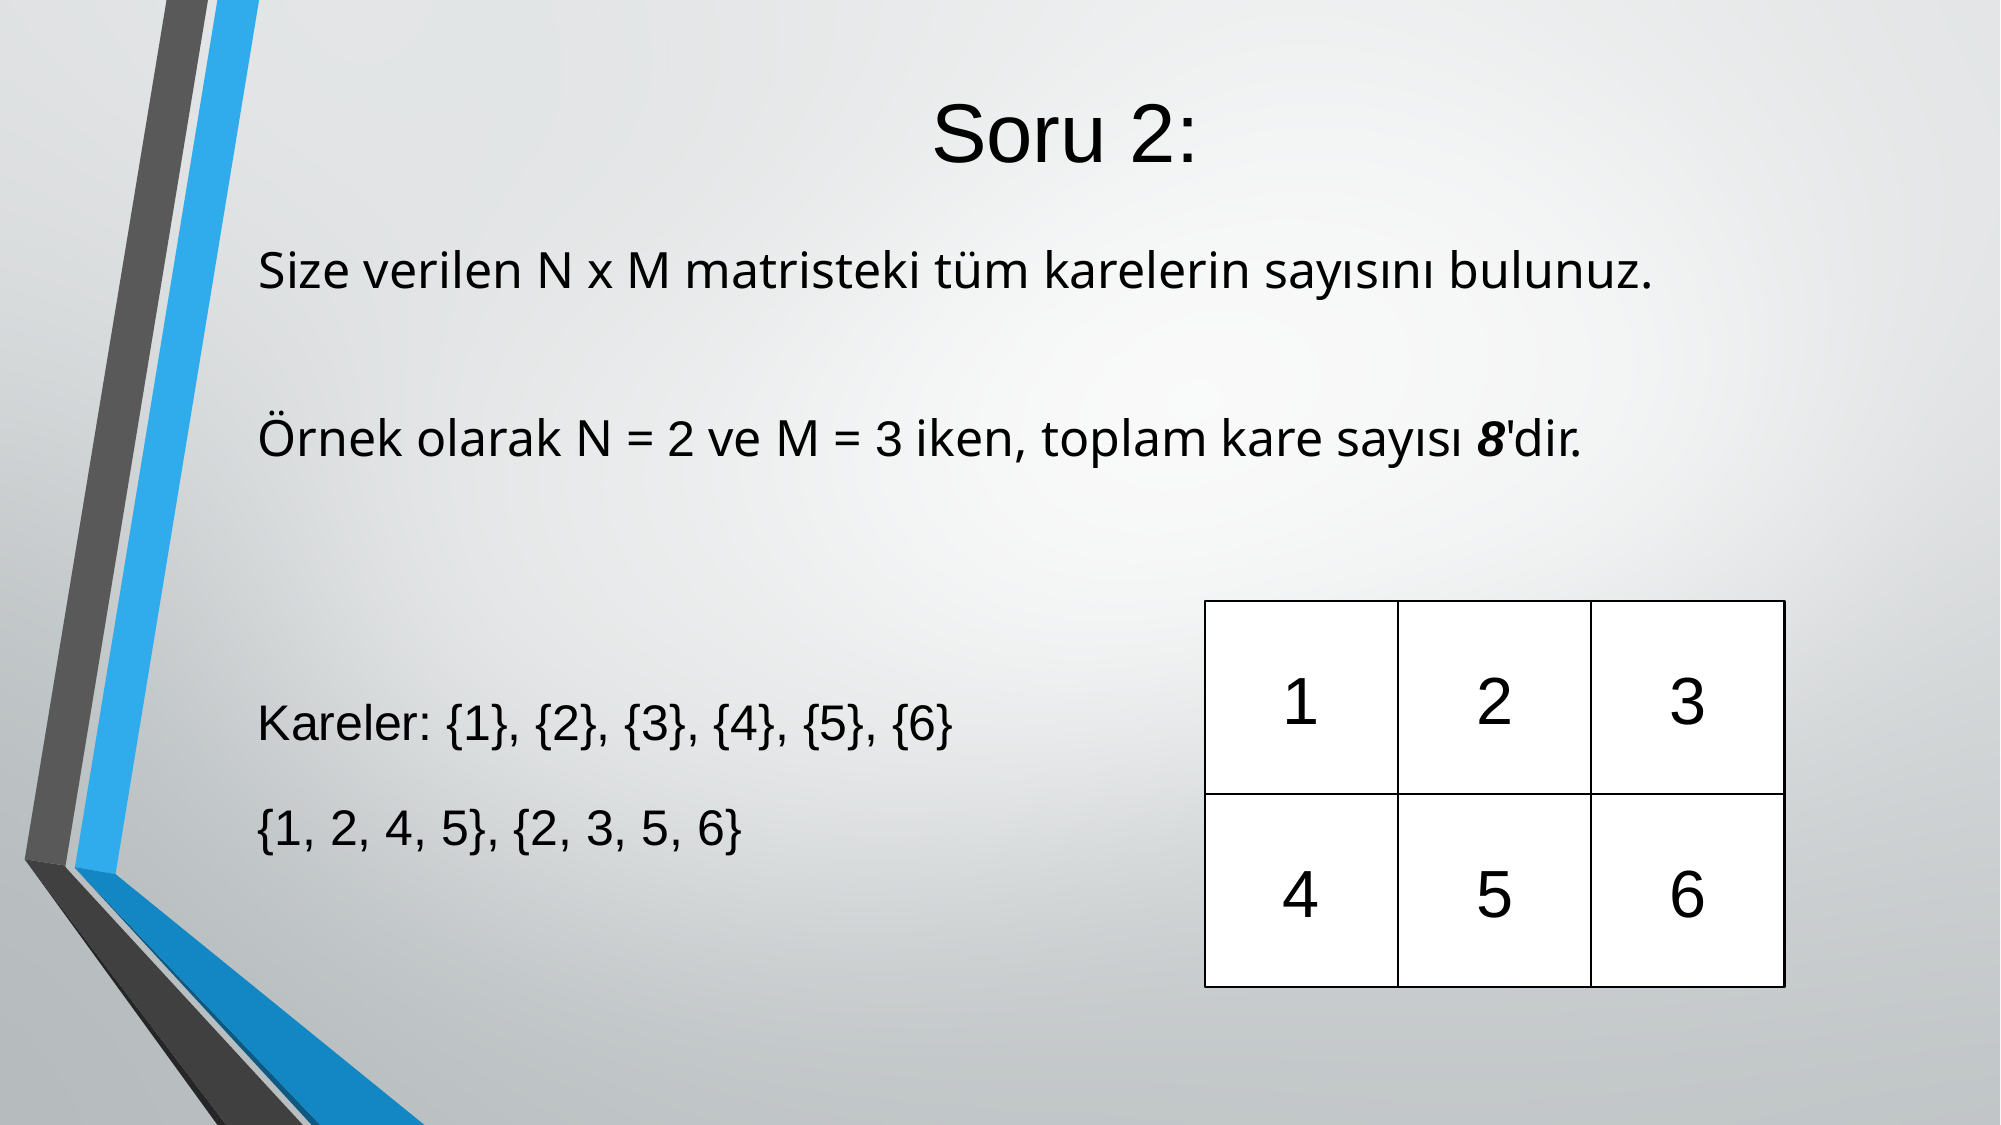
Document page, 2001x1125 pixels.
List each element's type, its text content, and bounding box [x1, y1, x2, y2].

text_box 2 [1397, 600, 1590, 793]
text_box 6 [1590, 793, 1786, 988]
text_box 4 [1204, 793, 1397, 988]
text_box 1 [1204, 600, 1397, 793]
text_box 3 [1590, 600, 1786, 793]
list Size verilen N x M matristeki tüm karelerin sayısını bulunuz. [243, 205, 1887, 331]
text_box 5 [1397, 793, 1590, 988]
text_box Örnek olarak N = 2 ve M = 3 iken, toplam kare sayısı 8'dir. [242, 398, 1887, 541]
title Soru 2: [243, 35, 1887, 205]
text_box Kareler: {1}, {2}, {3}, {4}, {5}, {6} {1, 2, 4, 5}, {2, 3, 5, 6} [242, 604, 1036, 930]
